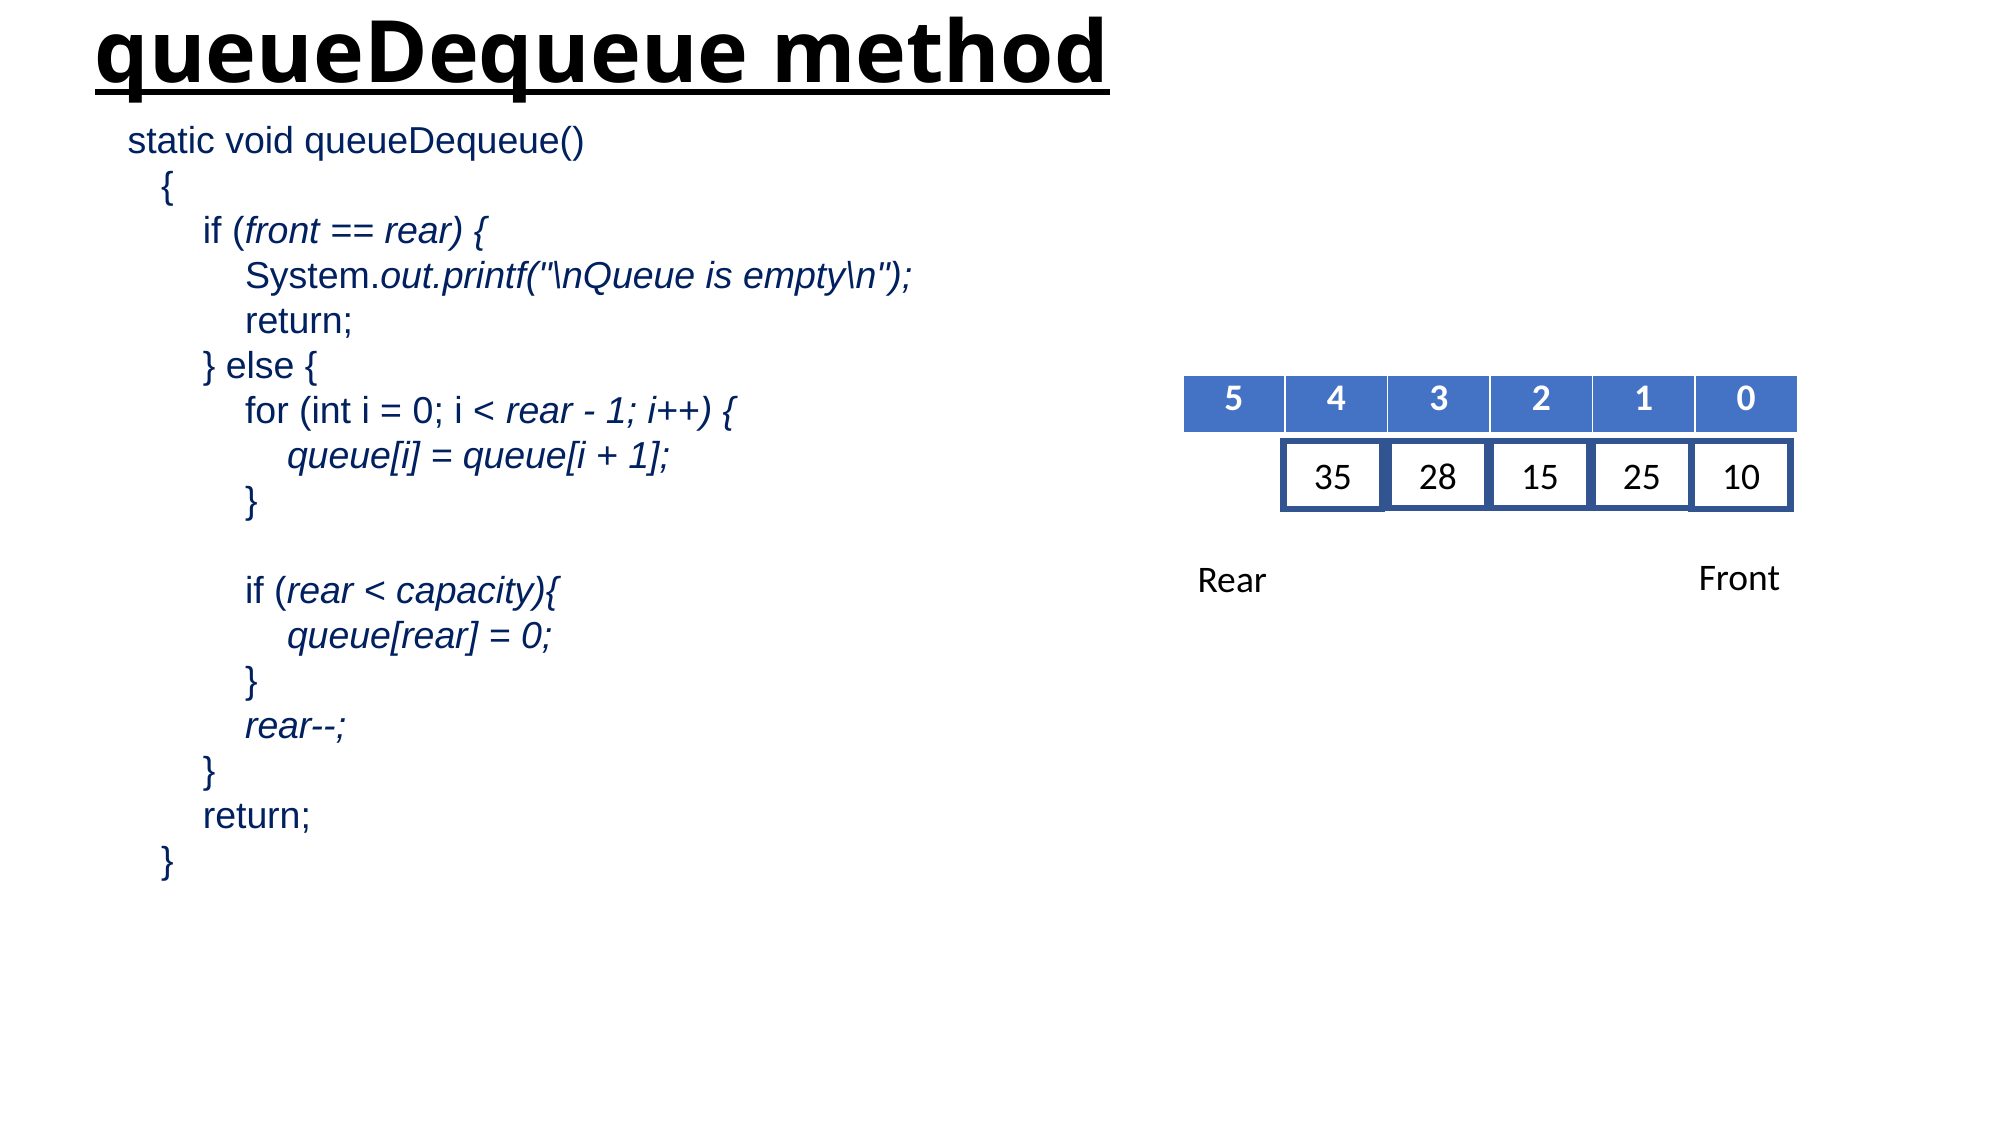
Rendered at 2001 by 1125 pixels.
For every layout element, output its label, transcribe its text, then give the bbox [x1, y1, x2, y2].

text_box 10 [1690, 440, 1791, 510]
table_header 2 [1491, 376, 1592, 432]
table_header 5 [1184, 376, 1284, 432]
table_header 0 [1696, 376, 1797, 432]
table_header 1 [1593, 376, 1694, 432]
table_header 3 [1388, 376, 1489, 432]
text_box 15 [1489, 439, 1590, 509]
text_box 28 [1387, 440, 1488, 509]
text_box Front [1683, 545, 1798, 605]
text_box 25 [1591, 439, 1692, 509]
title queueDequeue method [79, 0, 1805, 109]
table_header 4 [1286, 376, 1387, 432]
text_box 35 [1282, 439, 1383, 510]
text_box Rear [1182, 547, 1315, 608]
text_box static void queueDequeue() { if (front == rear) { System.out.printf("\nQueue is empty\n"); return; } else { for (int i = 0; i < rear - 1; i++) { queue[i] = queue[i + 1]; } if (rear < capacity){ queue[rear] = 0; } rear--; } return; } [104, 108, 1035, 889]
